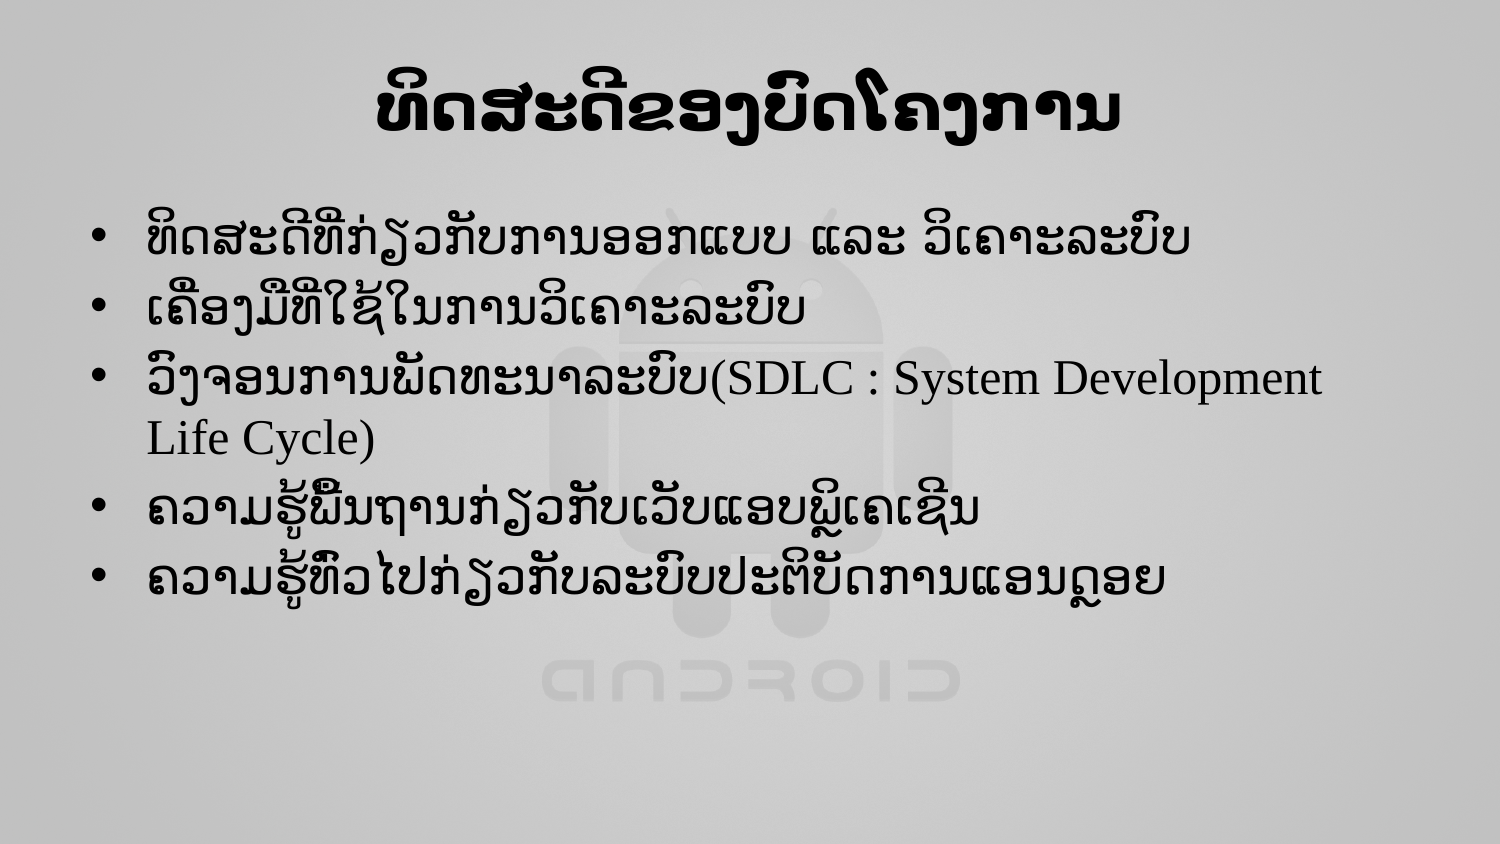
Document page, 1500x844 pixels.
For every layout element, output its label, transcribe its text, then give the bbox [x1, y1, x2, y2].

list ທິດສະດີທີ່ກ່ຽວກັບການອອກແບບ ແລະ ວິເຄາະລະບົບ ເຄື່ອງມືທີ່ໃຊ້ໃນການວິເຄາະລະບົບ ວົງຈອນການພັດທະນາລະບົບ(SDLC : System Development Life Cycle) ຄວາມຮູ້ພື້ນຖານກ່ຽວກັບເວັບແອບພຼິເຄເຊີນ ຄວາມຮູ້ທົ່ວໄປກ່ຽວກັບລະບົບປະຕິບັດການແອນດຼອຍ [75, 196, 1425, 754]
title ທິດສະດີຂອງບົດໂຄງການ [75, 33, 1425, 175]
